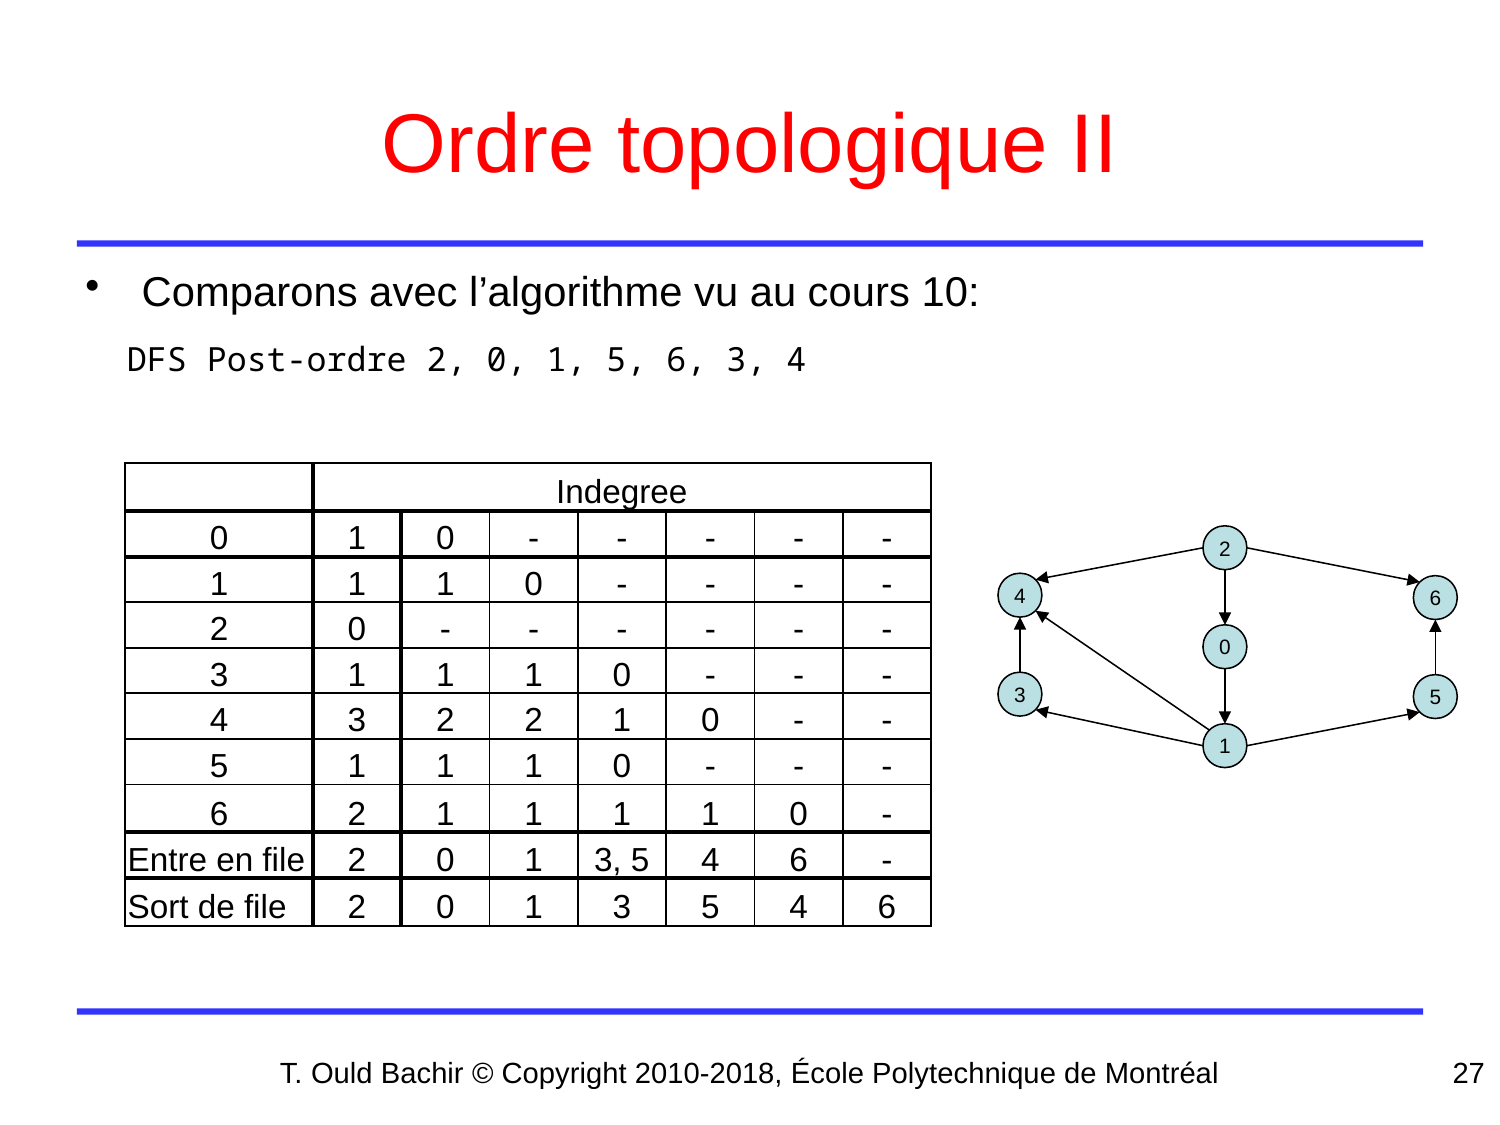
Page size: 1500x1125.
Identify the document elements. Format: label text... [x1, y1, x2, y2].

text_box 5 [1413, 675, 1458, 719]
table_cell 4 [667, 834, 754, 876]
text_box 3 [997, 672, 1030, 717]
table_cell 0 [755, 785, 842, 830]
table_cell 1 [403, 649, 489, 692]
table_cell 3 [126, 649, 311, 692]
table_cell 0 [579, 649, 665, 692]
table_cell 0 [667, 694, 754, 738]
table_cell 0 [403, 834, 489, 876]
text_box 1 [1204, 724, 1246, 768]
table_cell - [844, 785, 930, 830]
table_cell - [755, 740, 842, 784]
table_cell 1 [315, 513, 399, 555]
table_cell 0 [579, 740, 665, 784]
table_cell 1 [403, 559, 489, 601]
table_cell 2 [490, 694, 577, 738]
table_cell Entre en file [126, 834, 311, 876]
table_cell 1 [579, 694, 665, 738]
table_cell 4 [755, 880, 842, 925]
table_cell - [667, 649, 754, 692]
text_box DFS Post-ordre 2, 0, 1, 5, 6, 3, 4 [112, 330, 857, 386]
table_cell 1 [490, 740, 577, 784]
table_cell - [667, 740, 754, 784]
table_cell - [755, 649, 842, 692]
slide_number 27 [1149, 1046, 1500, 1125]
table_cell - [844, 559, 930, 601]
table_cell 2 [315, 785, 399, 830]
table_cell 3 [315, 694, 399, 738]
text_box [1035, 610, 1210, 731]
table_cell 2 [315, 834, 399, 876]
table_cell - [755, 694, 842, 738]
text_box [1035, 547, 1204, 580]
table_cell 6 [755, 834, 842, 876]
table_cell Sort de file [126, 880, 311, 925]
table_cell 0 [315, 603, 399, 647]
title Ordre topologique II [75, 45, 1425, 233]
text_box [1246, 711, 1421, 746]
table_cell - [844, 694, 930, 738]
table_cell 1 [667, 785, 754, 830]
table_cell - [844, 513, 930, 555]
text_box 6 [1413, 575, 1458, 620]
table_cell - [755, 603, 842, 647]
table_cell 0 [403, 513, 489, 555]
table_cell 5 [126, 740, 311, 784]
table_cell 5 [667, 880, 754, 925]
table_cell 6 [126, 785, 311, 830]
table_cell - [844, 834, 930, 876]
table_cell 1 [315, 649, 399, 692]
table_cell 1 [490, 834, 577, 876]
table_cell 3 [579, 880, 665, 925]
table_cell 1 [126, 559, 311, 601]
text_box 2 [1203, 525, 1247, 570]
table_cell 1 [403, 740, 489, 784]
table_cell 1 [403, 785, 489, 830]
table_cell 2 [126, 603, 311, 647]
text_box 4 [997, 573, 1042, 618]
table_cell 4 [126, 694, 311, 738]
table_cell 0 [126, 513, 311, 555]
table_cell - [579, 513, 665, 555]
table_cell 0 [490, 559, 577, 601]
table_cell 0 [403, 880, 489, 925]
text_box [1035, 739, 1204, 746]
table_cell - [490, 603, 577, 647]
table_cell 3, 5 [579, 834, 665, 876]
table_cell 1 [315, 559, 399, 601]
table_cell - [844, 740, 930, 784]
table_cell 1 [579, 785, 665, 830]
table_cell - [403, 603, 489, 647]
table_cell 1 [490, 649, 577, 692]
table_cell - [844, 603, 930, 647]
table_header Indegree [315, 464, 930, 509]
table_cell - [579, 559, 665, 601]
table_cell - [490, 513, 577, 555]
text_box 0 [1214, 625, 1247, 669]
text_box Comparons avec l’algorithme vu au cours 10: [70, 257, 1425, 387]
table_cell - [755, 559, 842, 601]
table_cell 1 [315, 740, 399, 784]
table_cell 2 [403, 694, 489, 738]
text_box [1246, 547, 1421, 583]
table_header [126, 464, 311, 509]
table_cell 2 [315, 880, 399, 925]
table_cell - [667, 603, 754, 647]
table_cell 6 [844, 880, 930, 925]
table_cell - [844, 649, 930, 692]
table_cell 1 [490, 880, 577, 925]
table_cell - [667, 513, 754, 555]
table_cell 1 [490, 785, 577, 830]
table_cell - [579, 603, 665, 647]
footer T. Ould Bachir © Copyright 2010-2018, École Polytechnique de Montréal [0, 1046, 1149, 1125]
table_cell - [755, 513, 842, 555]
table_cell - [667, 559, 754, 601]
